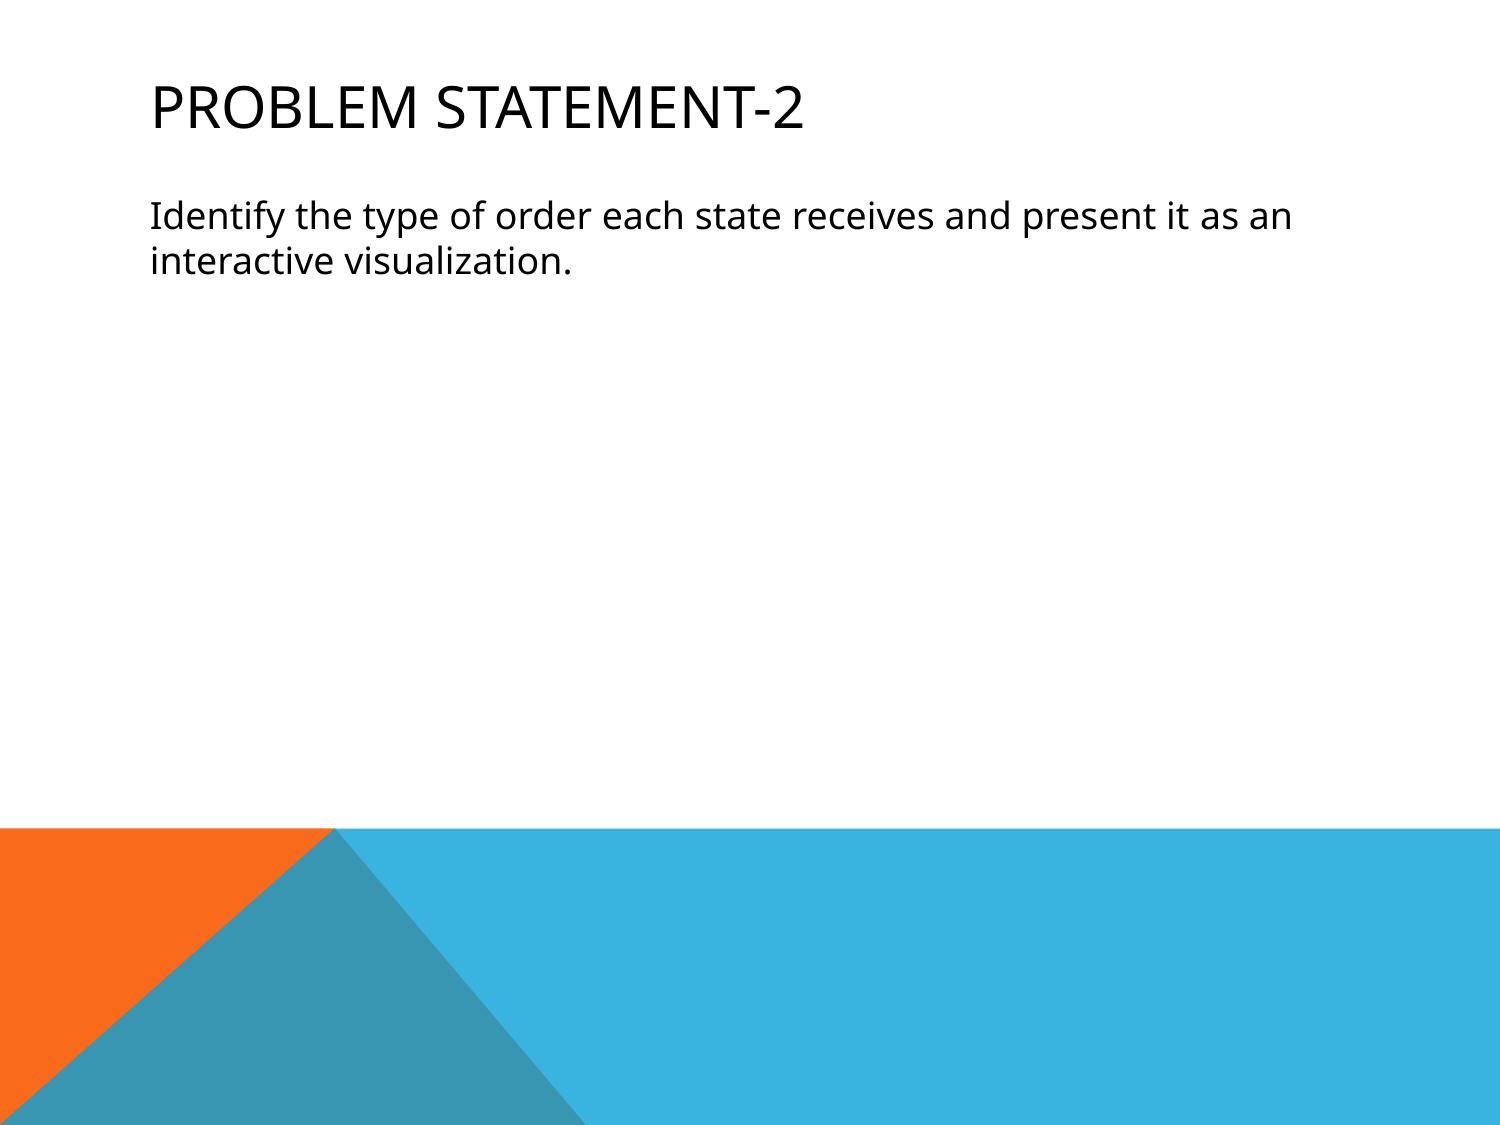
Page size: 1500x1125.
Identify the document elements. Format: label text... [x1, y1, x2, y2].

text_box Identify the type of order each state receives and present it as an interactive visualization. [134, 184, 1369, 290]
title Problem Statement-2 [135, 60, 1369, 150]
